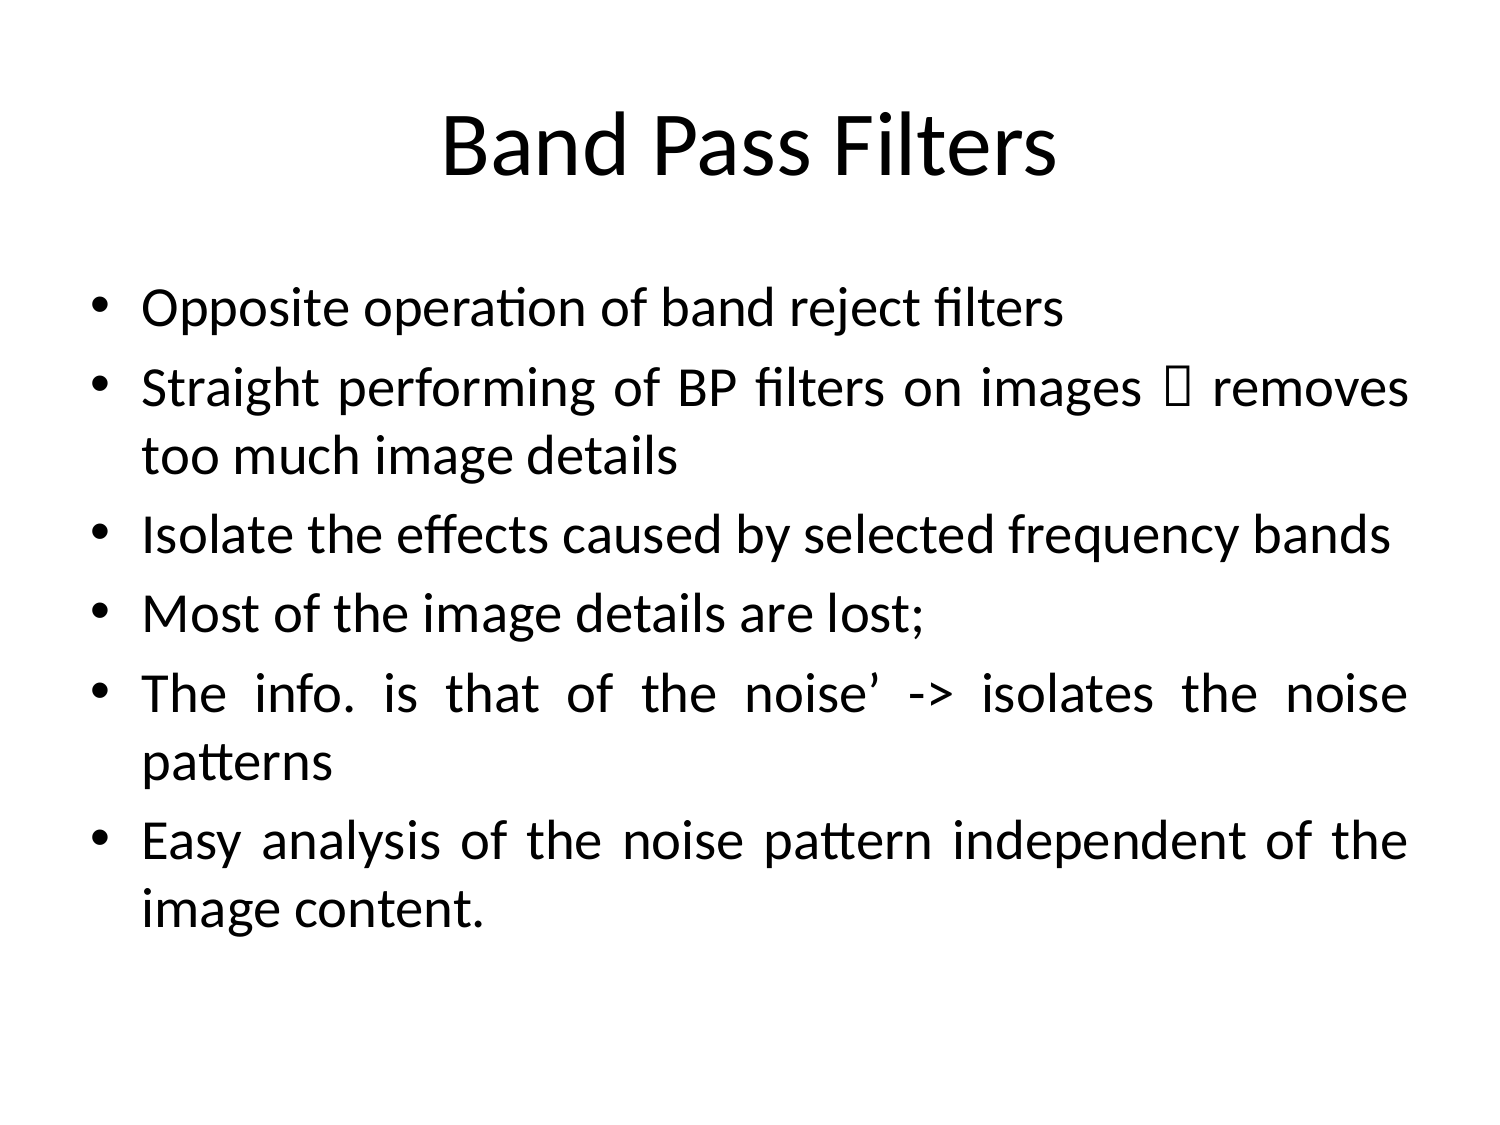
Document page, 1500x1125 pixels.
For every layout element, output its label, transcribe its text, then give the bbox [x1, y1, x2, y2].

list Opposite operation of band reject filters Straight performing of BP filters on images  removes too much image details Isolate the effects caused by selected frequency bands Most of the image details are lost; The info. is that of the noise’ -> isolates the noise patterns Easy analysis of the noise pattern independent of the image content. [75, 262, 1425, 1005]
title Band Pass Filters [75, 45, 1425, 233]
